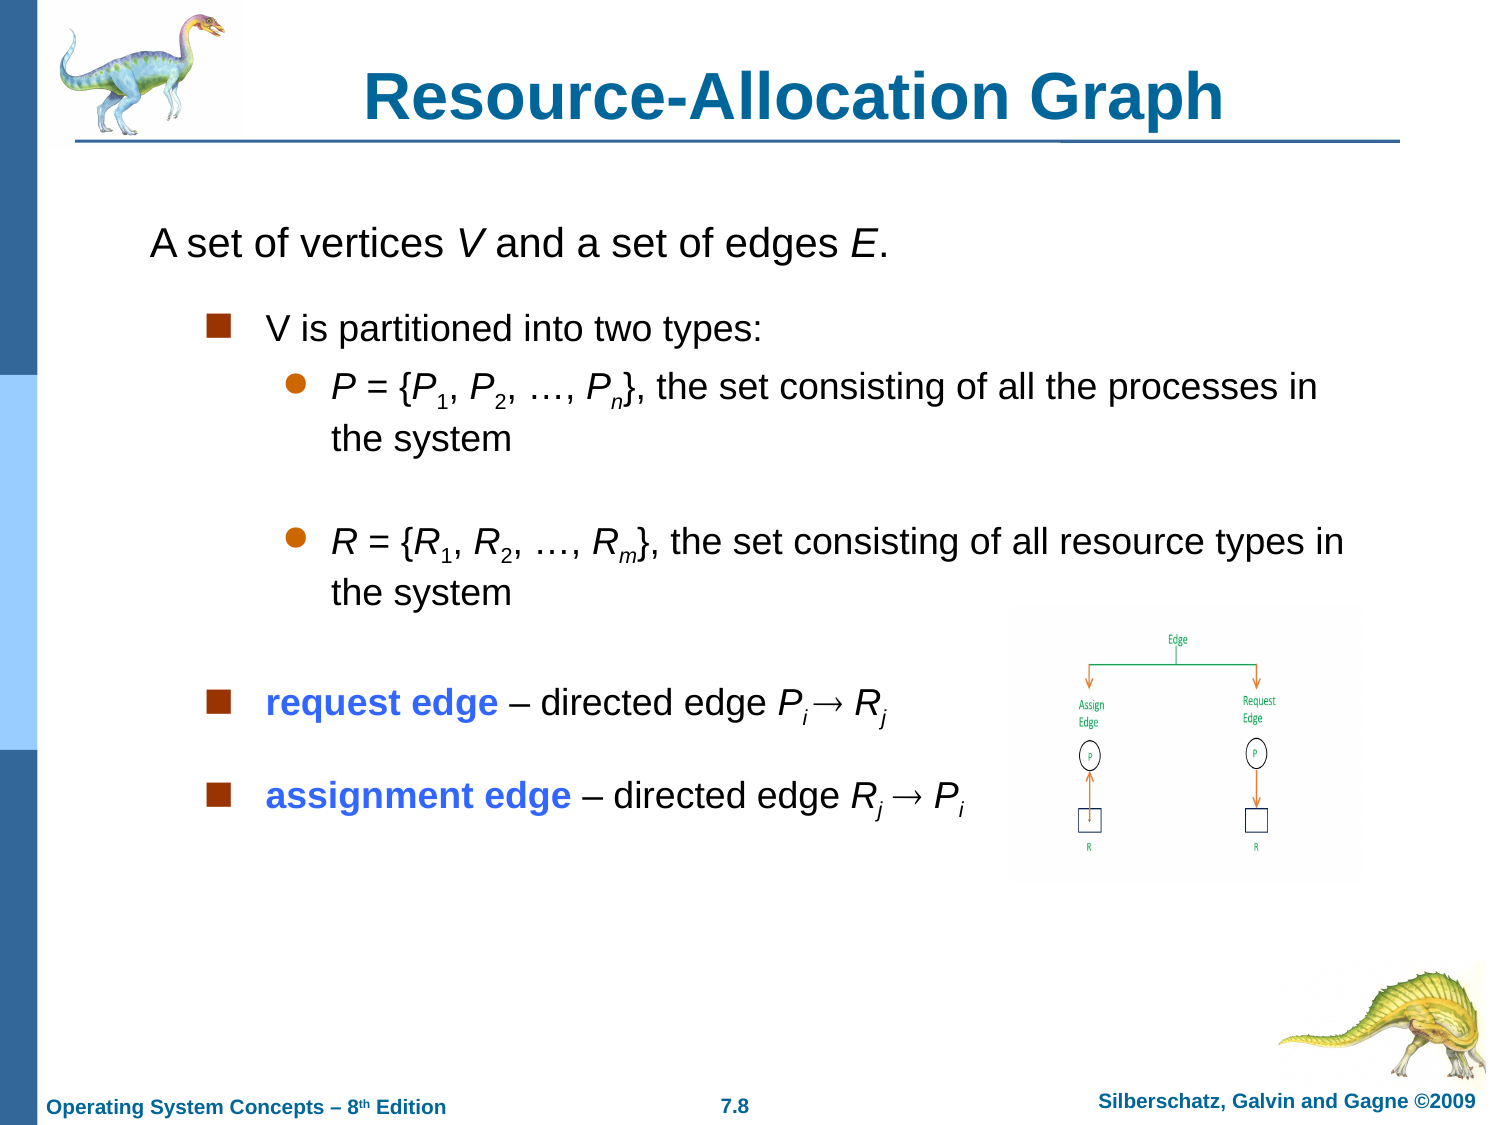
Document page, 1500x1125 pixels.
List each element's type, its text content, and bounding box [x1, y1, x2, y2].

picture [1009, 603, 1363, 882]
text_box A set of vertices V and a set of edges E. [135, 208, 905, 274]
list V is partitioned into two types: P = {P1, P2, …, Pn}, the set consisting of all the processes in the system R = {R1, R2, …, Rm}, the set consisting of all resource types in the system request edge – directed edge Pi  Rj assignment edge – directed edge Rj  Pi [194, 296, 1387, 957]
title Resource-Allocation Graph [164, 45, 1426, 141]
picture [1275, 959, 1486, 1090]
picture [46, 0, 243, 149]
